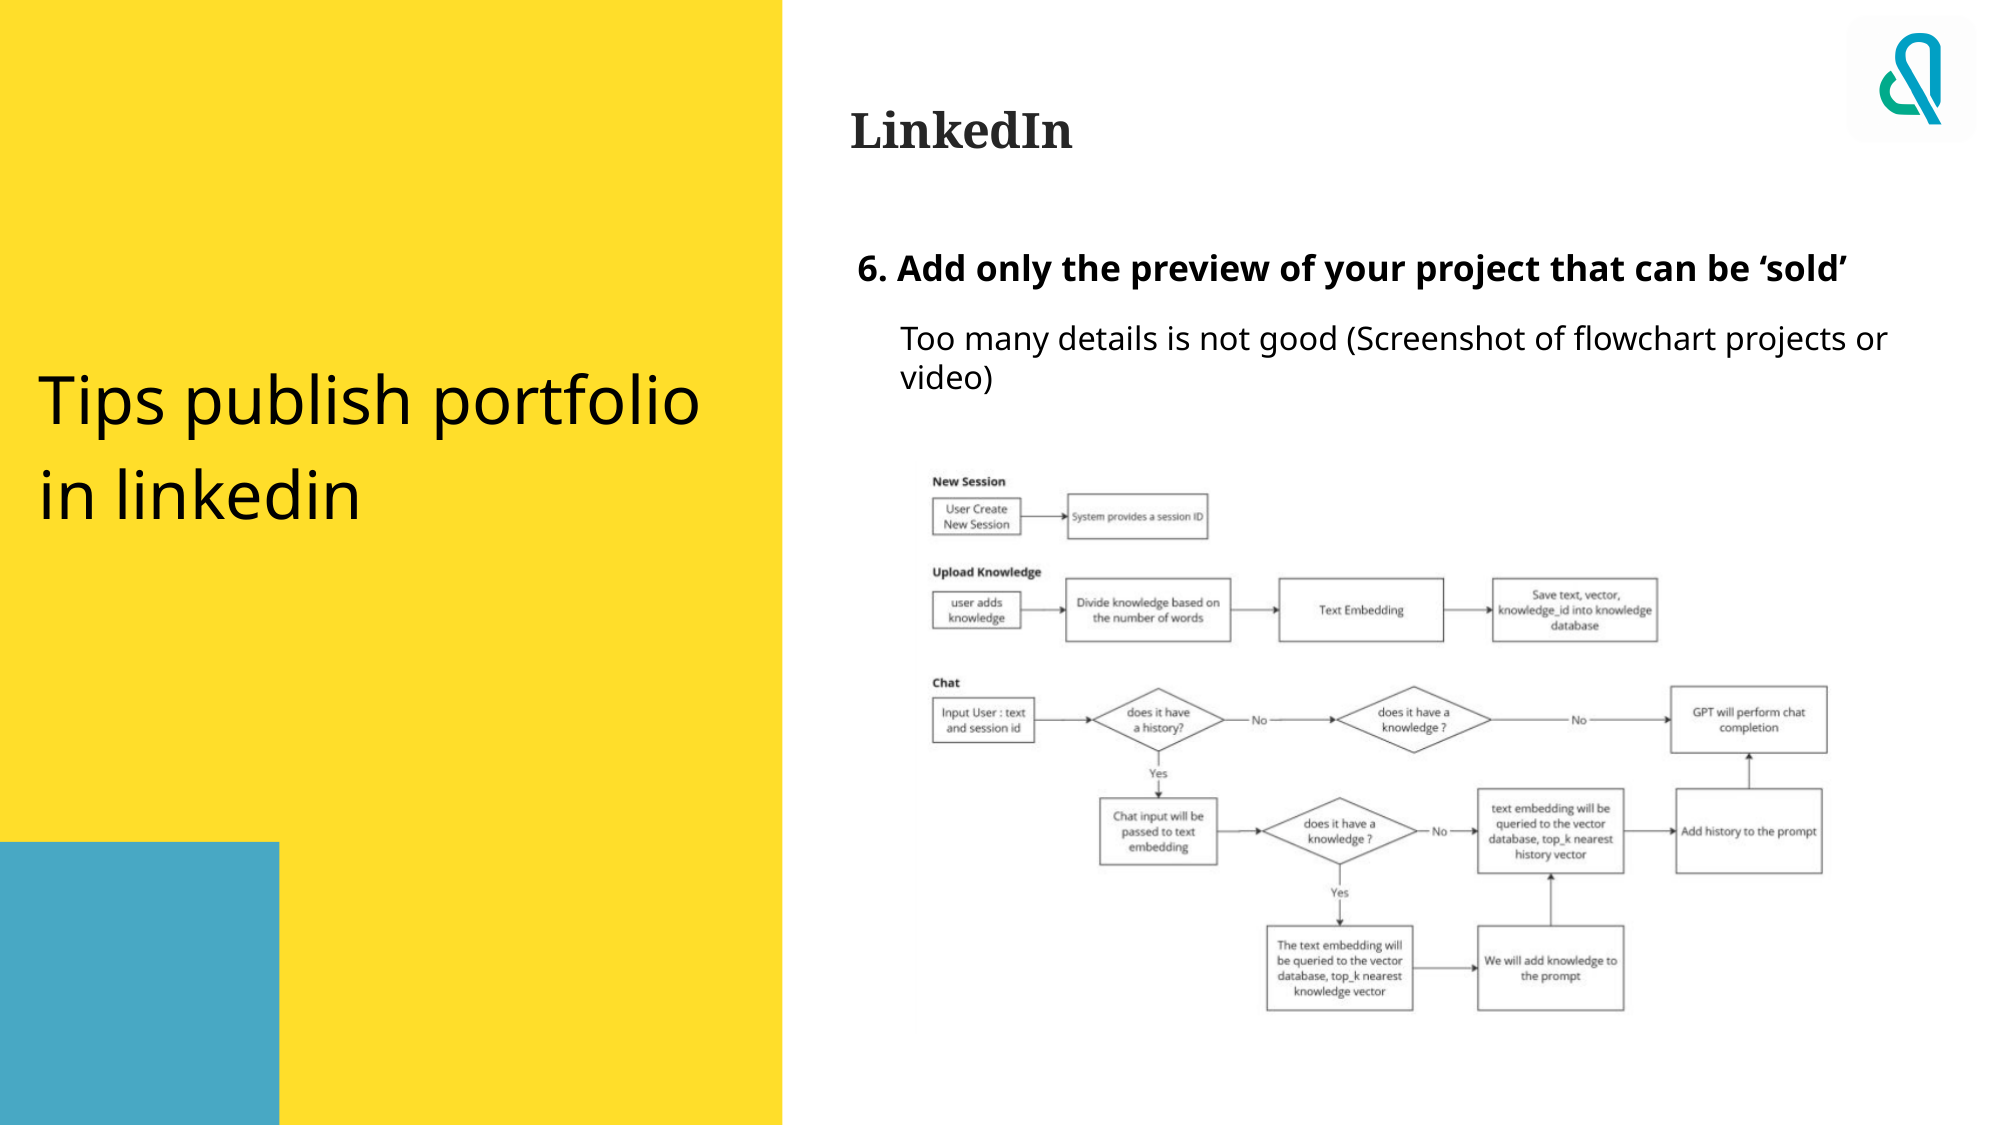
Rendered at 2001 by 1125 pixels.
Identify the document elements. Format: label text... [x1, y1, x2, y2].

text_box [1846, 15, 1977, 143]
text_box LinkedIn 6. Add only the preview of your project that can be ‘sold’ Too many details is not good (Screenshot of flowchart projects or video) [850, 98, 1977, 397]
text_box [0, 0, 783, 1125]
picture [914, 461, 1847, 1038]
